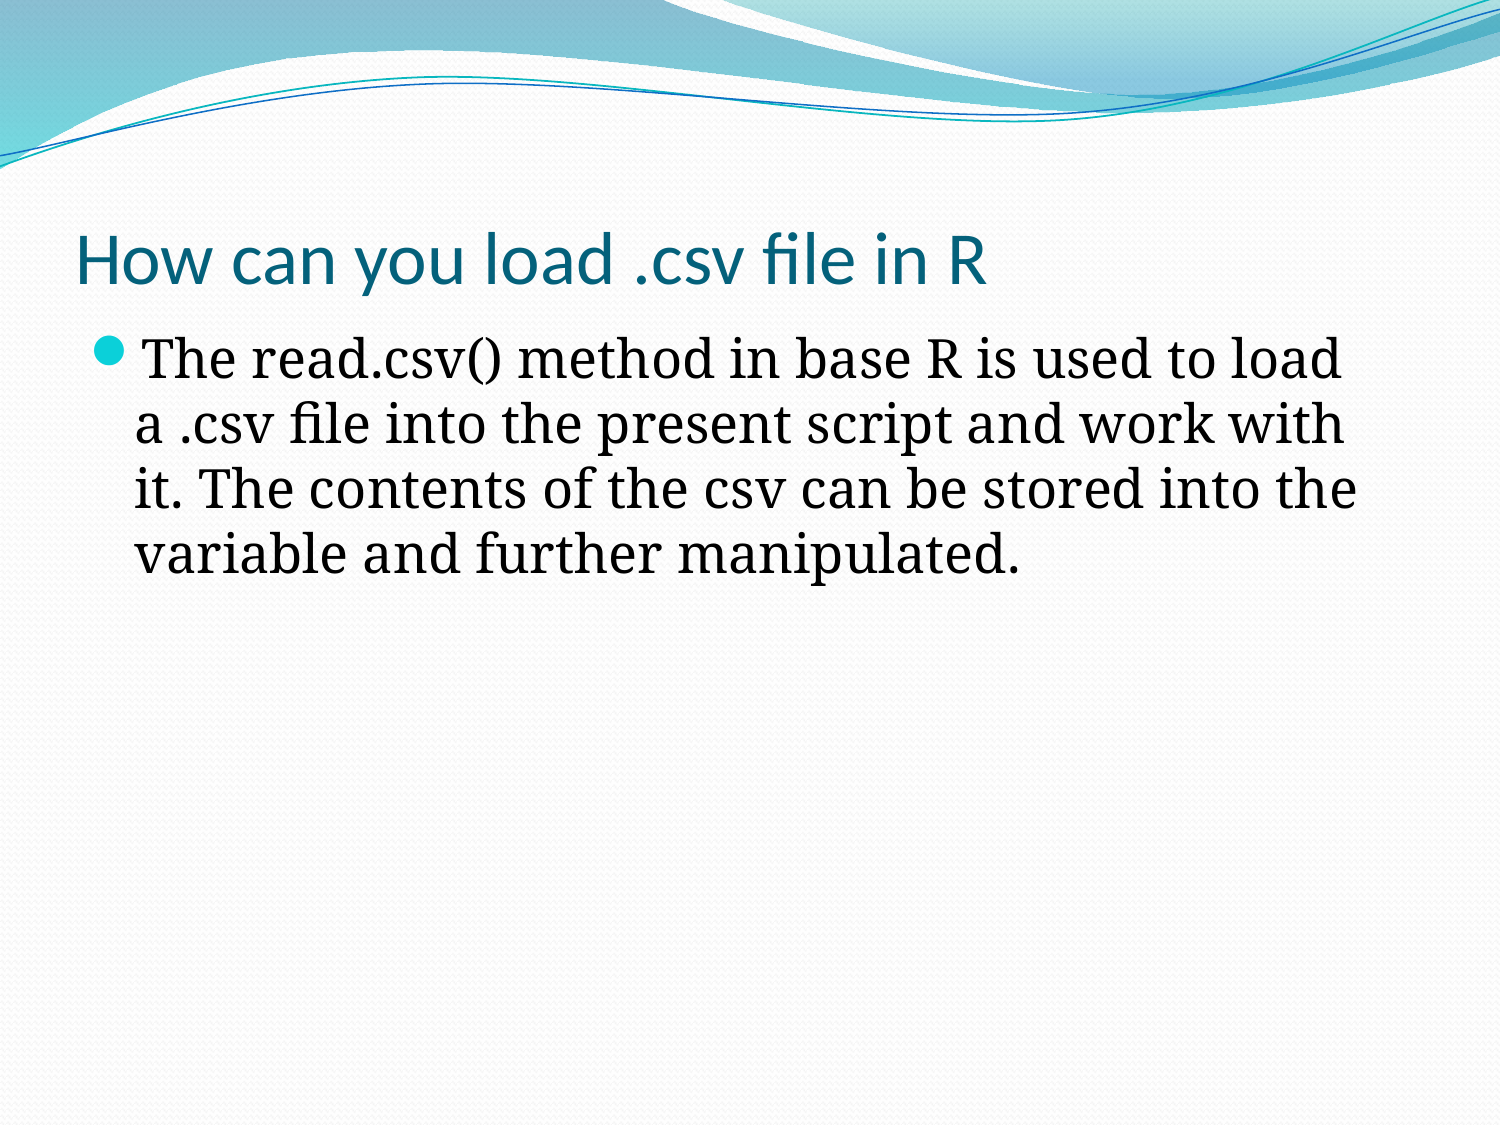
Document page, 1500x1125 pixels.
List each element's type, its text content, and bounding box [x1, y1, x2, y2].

list The read.csv() method in base R is used to load a .csv file into the present script and work with it. The contents of the csv can be stored into the variable and further manipulated. [75, 317, 1425, 1038]
title How can you load .csv file in R [75, 115, 1425, 303]
